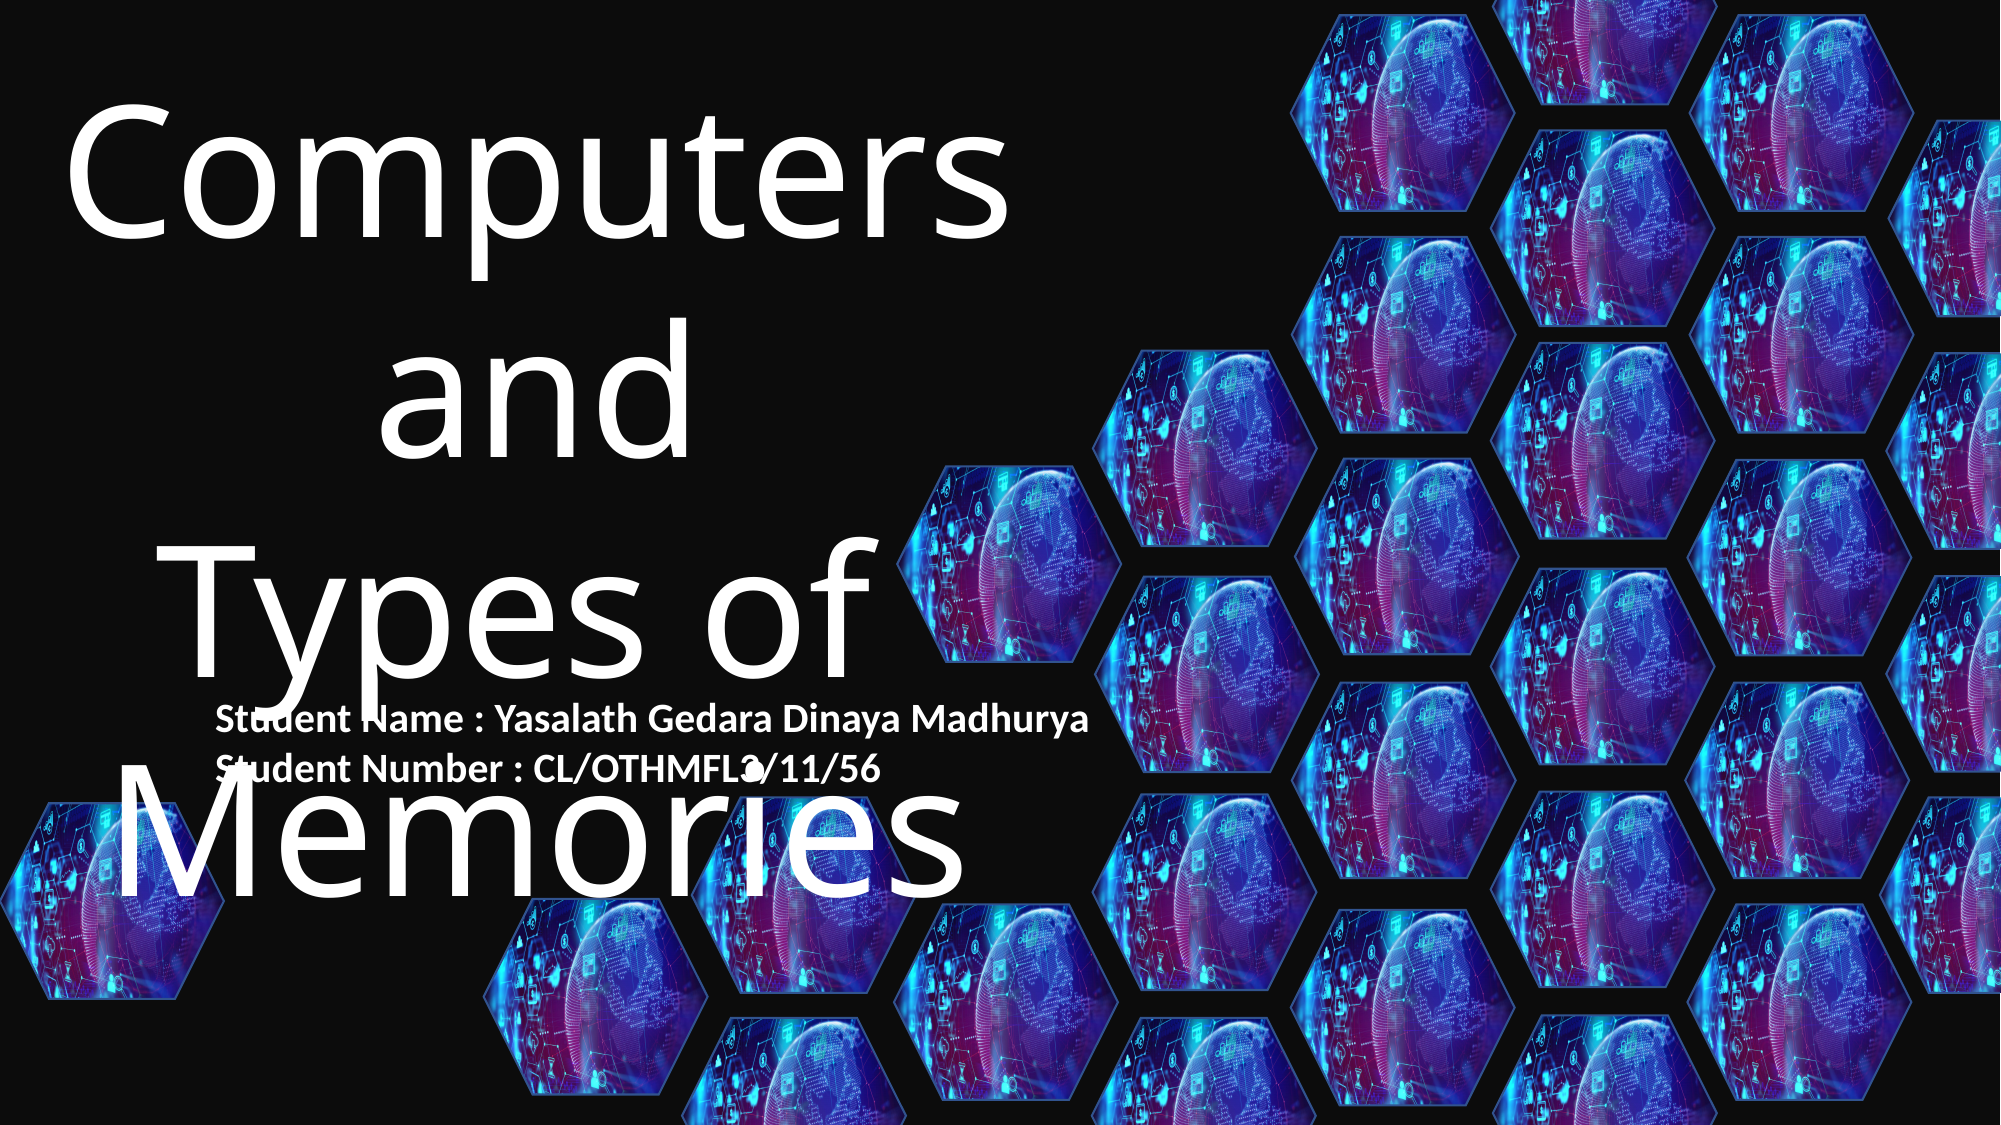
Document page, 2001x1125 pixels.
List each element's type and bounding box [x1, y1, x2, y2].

text_box [0, 0, 2000, 1125]
